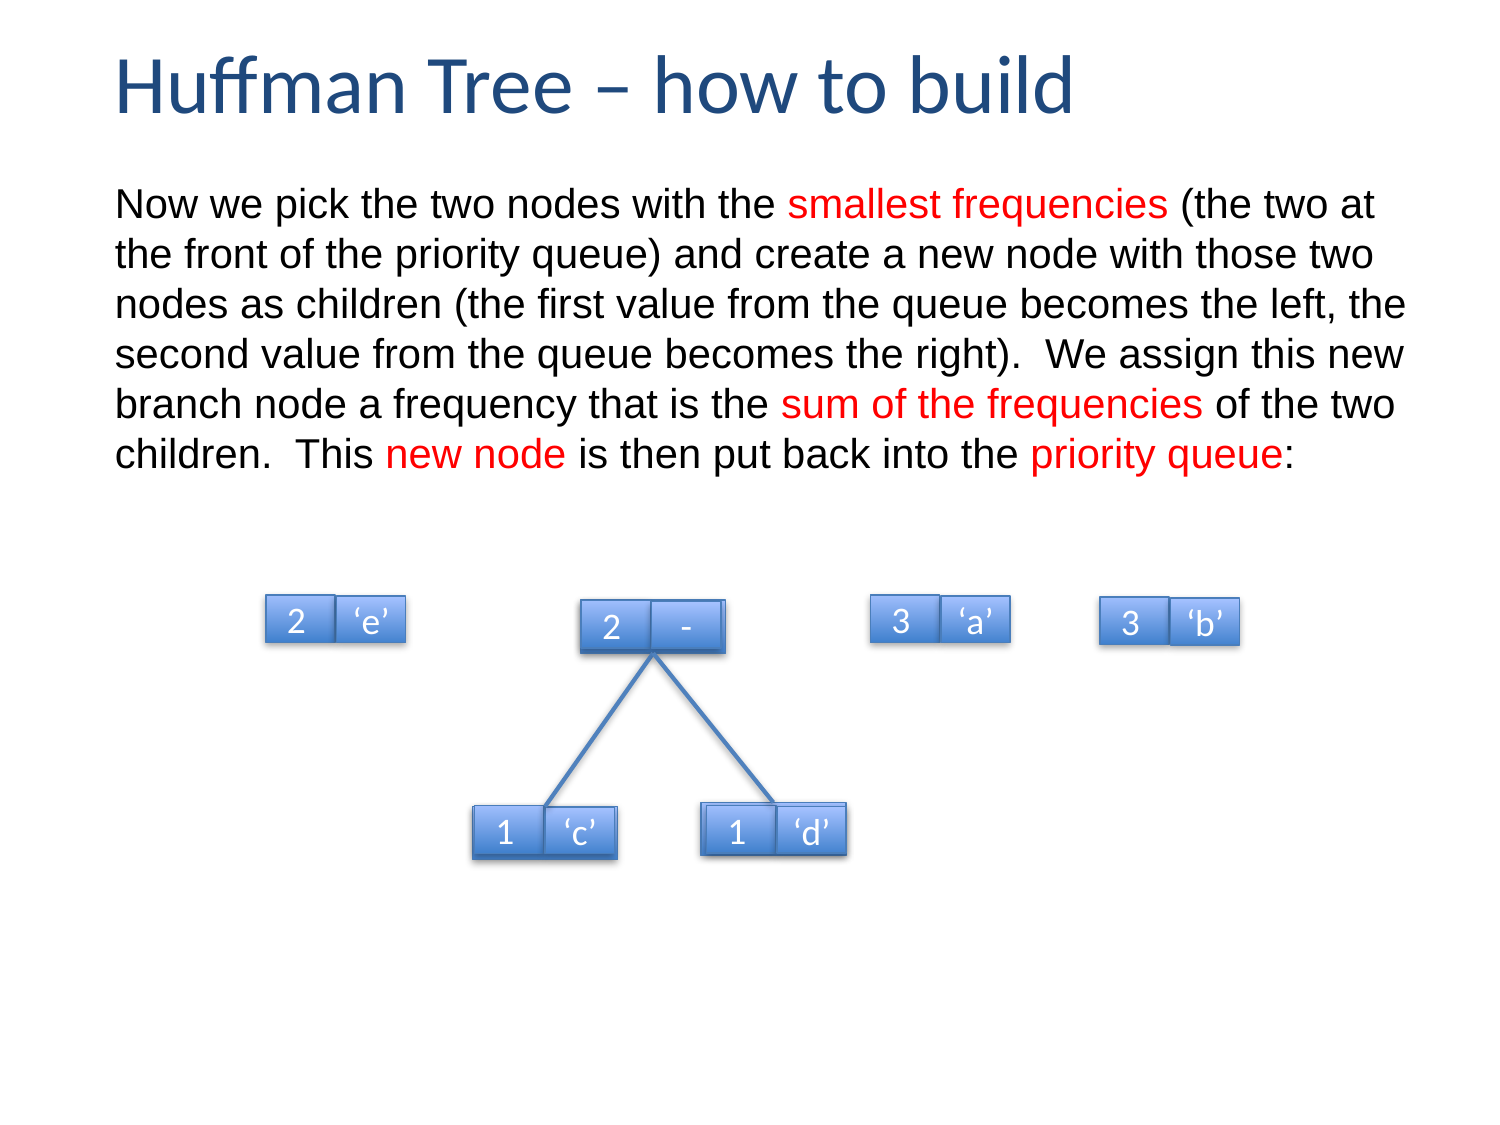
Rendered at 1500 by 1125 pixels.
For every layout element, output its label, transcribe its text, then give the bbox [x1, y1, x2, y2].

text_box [265, 594, 406, 643]
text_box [580, 599, 726, 651]
text_box Now we pick the two nodes with the smallest frequencies (the two at the front of the priority queue) and create a new node with those two nodes as children (the first value from the queue becomes the left, the second value from the queue becomes the right). We assign this new branch node a frequency that is the sum of the frequencies of the two children. This new node is then put back into the priority queue: [99, 169, 1425, 485]
text_box Huffman Tree – how to build [99, 23, 1172, 139]
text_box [544, 652, 651, 807]
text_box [1099, 596, 1241, 645]
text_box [472, 805, 618, 860]
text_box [700, 802, 847, 856]
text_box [652, 652, 774, 803]
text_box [870, 594, 1011, 643]
